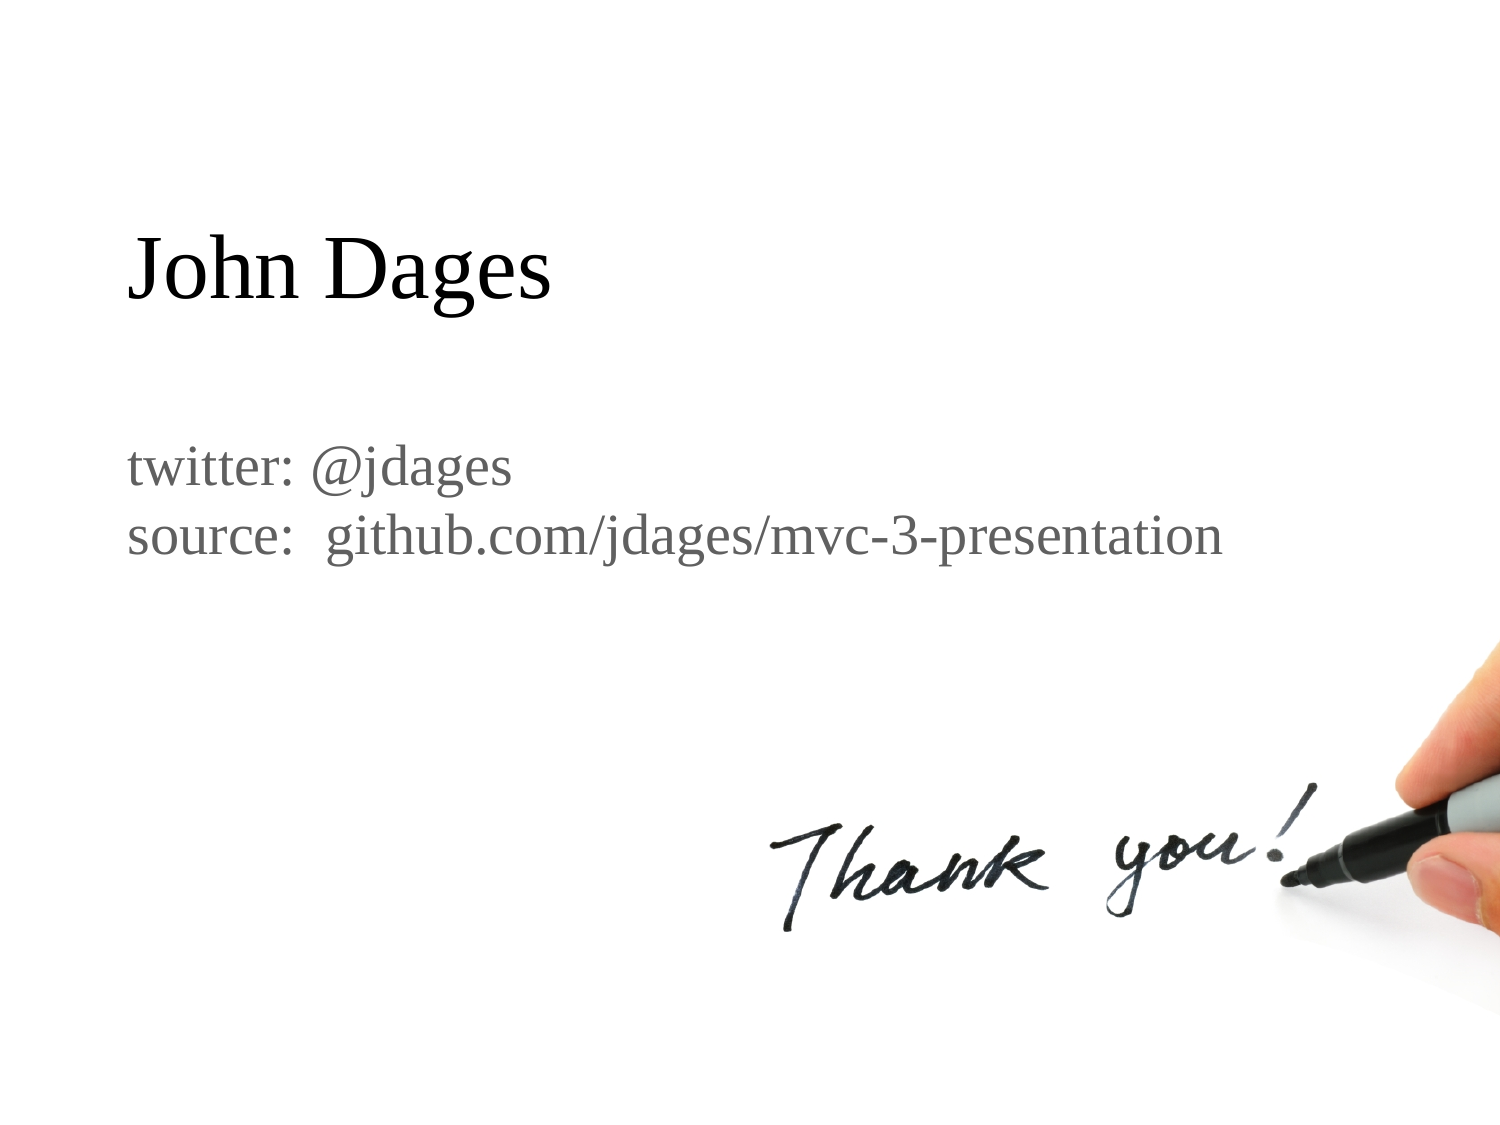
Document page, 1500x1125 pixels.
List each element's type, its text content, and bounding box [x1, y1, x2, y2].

picture [739, 616, 1500, 1125]
title John Dages twitter: @jdages source: github.com/jdages/mvc-3-presentation [112, 99, 1388, 674]
